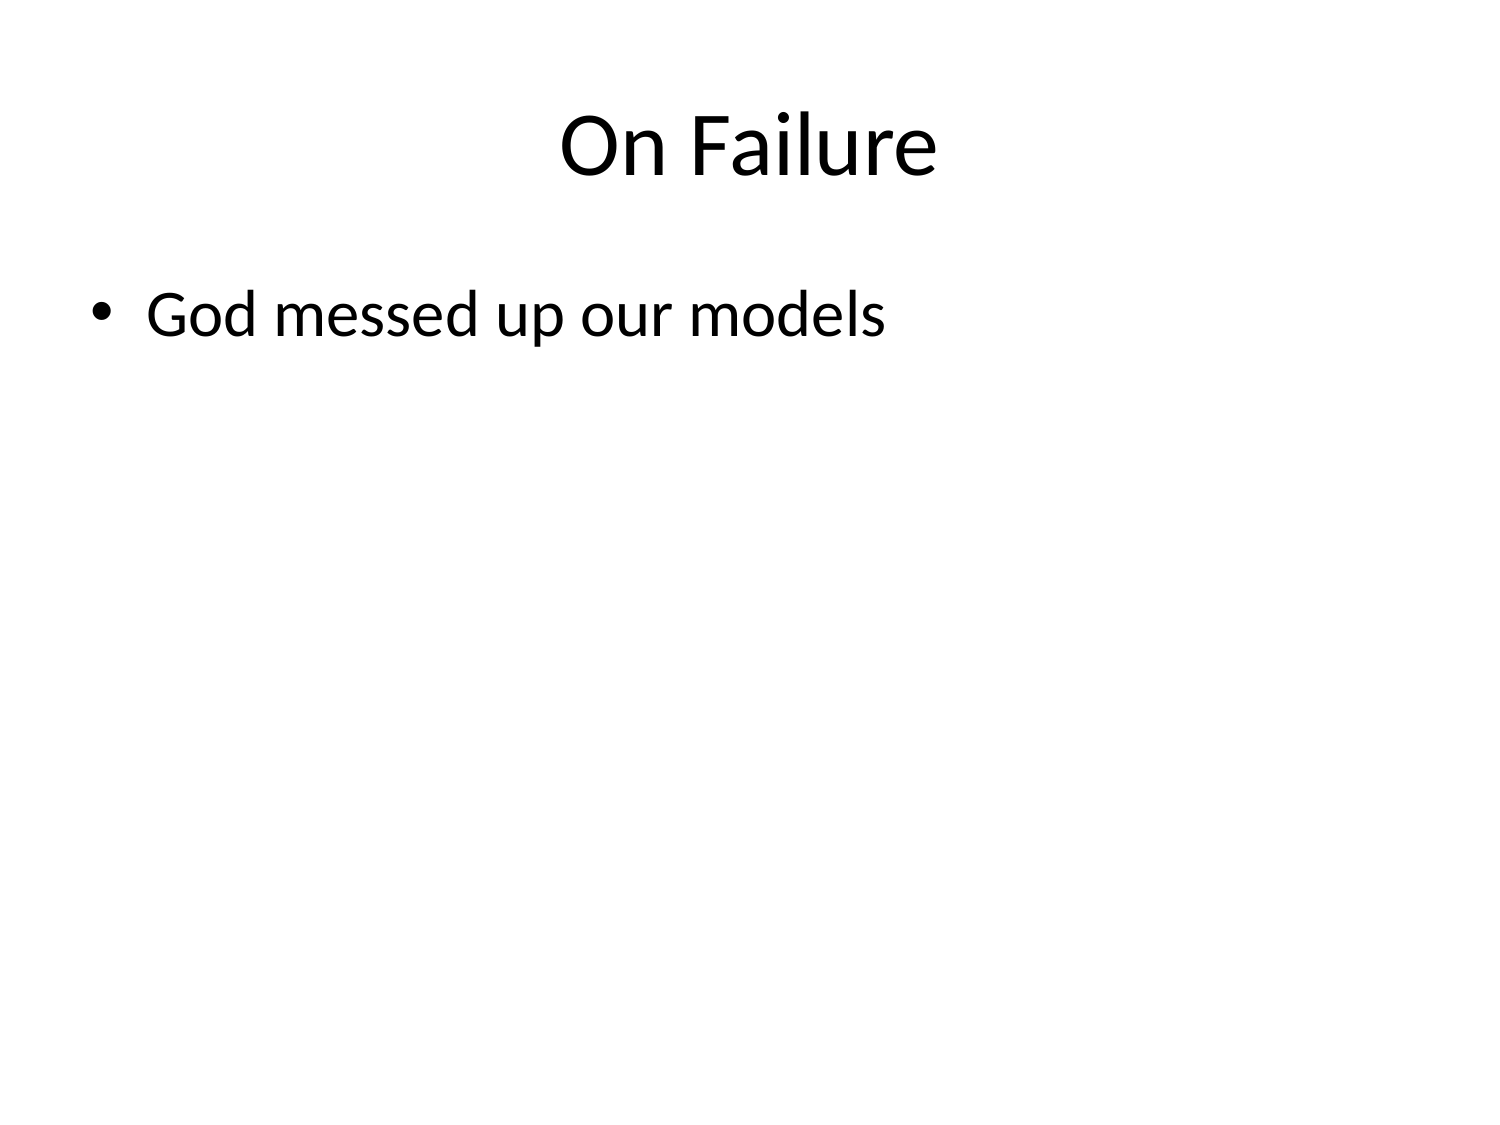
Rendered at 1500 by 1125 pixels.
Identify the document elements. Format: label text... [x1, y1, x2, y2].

title On Failure [75, 45, 1425, 233]
list God messed up our models [75, 262, 1425, 1005]
